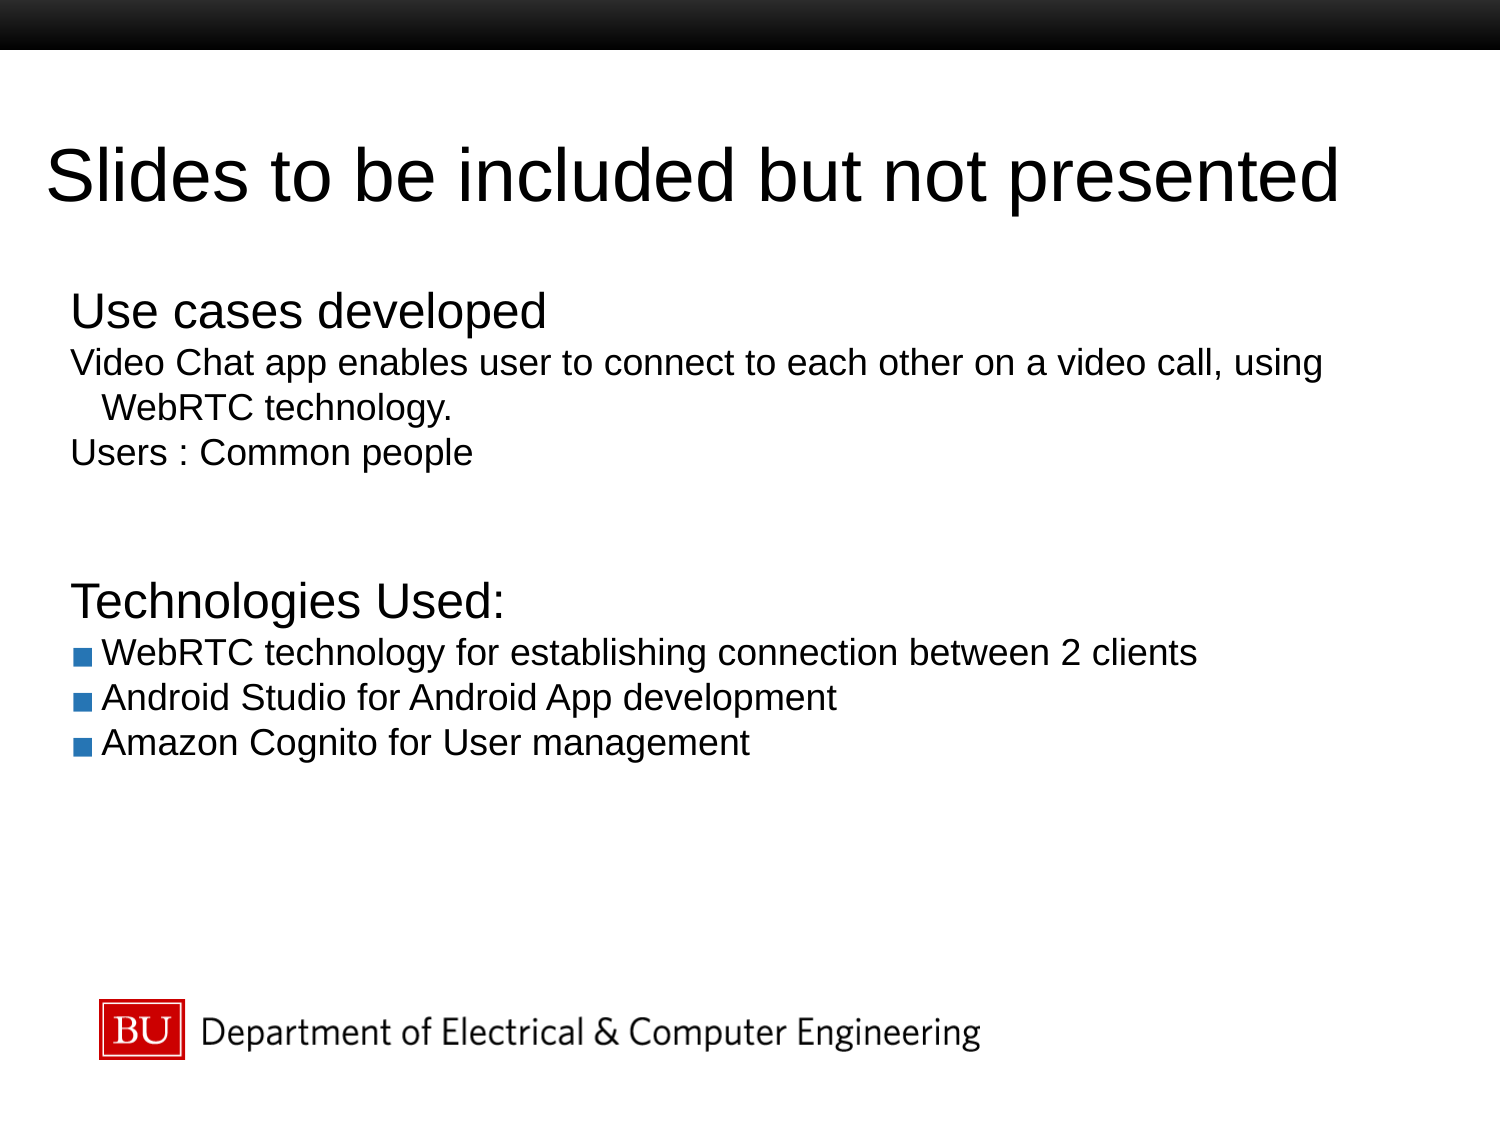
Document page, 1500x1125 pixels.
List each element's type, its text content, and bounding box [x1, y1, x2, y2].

title Slides to be included but not presented [30, 111, 1428, 205]
list Use cases developed Video Chat app enables user to connect to each other on a video call, using WebRTC technology. Users : Common people Technologies Used: WebRTC technology for establishing connection between 2 clients Android Studio for Android App development Amazon Cognito for User management [30, 263, 1428, 824]
picture [99, 999, 980, 1060]
